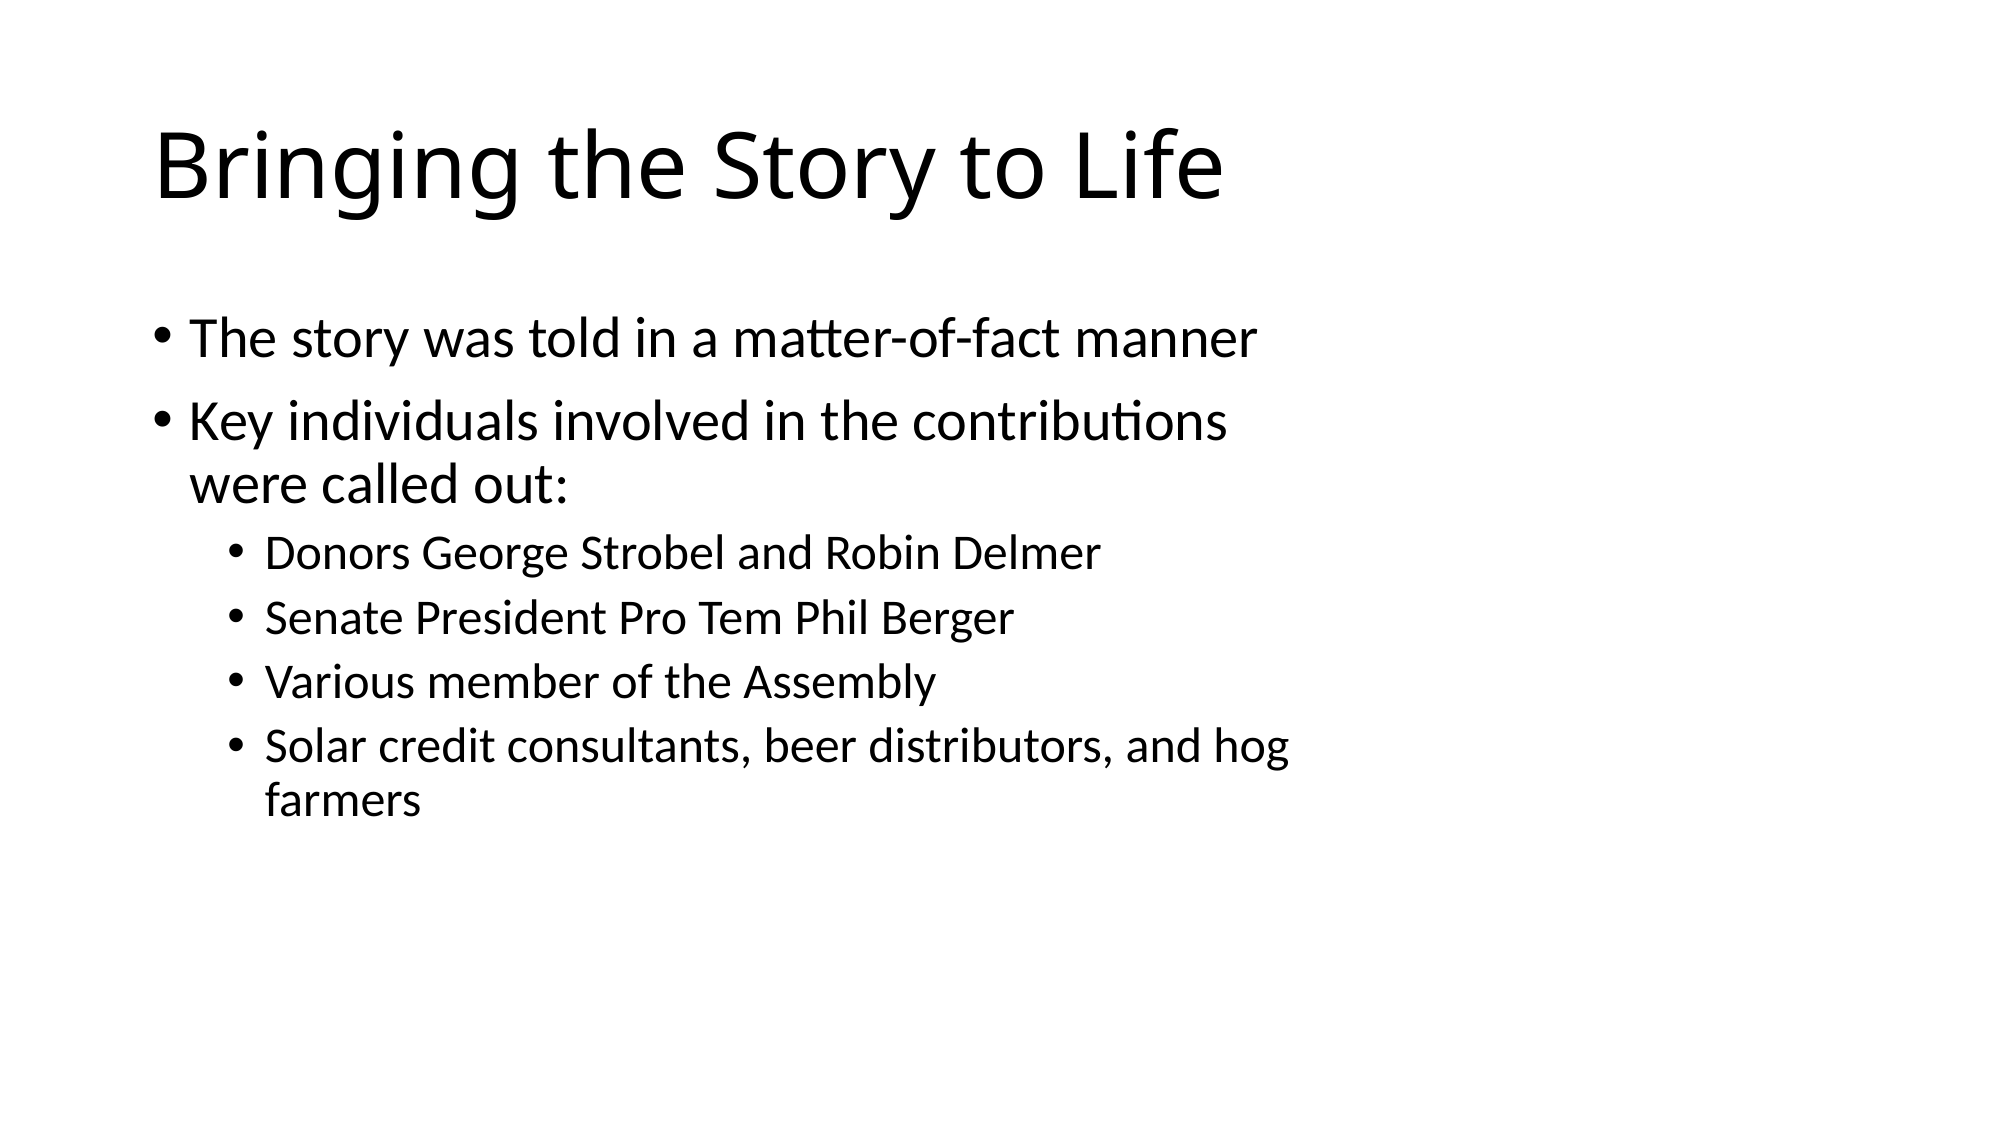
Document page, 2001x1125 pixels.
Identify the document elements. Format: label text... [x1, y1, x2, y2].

title Bringing the Story to Life [137, 59, 1863, 278]
list The story was told in a matter-of-fact manner Key individuals involved in the contributions were called out: Donors George Strobel and Robin Delmer Senate President Pro Tem Phil Berger Various member of the Assembly Solar credit consultants, beer distributors, and hog farmers [137, 299, 1365, 1014]
